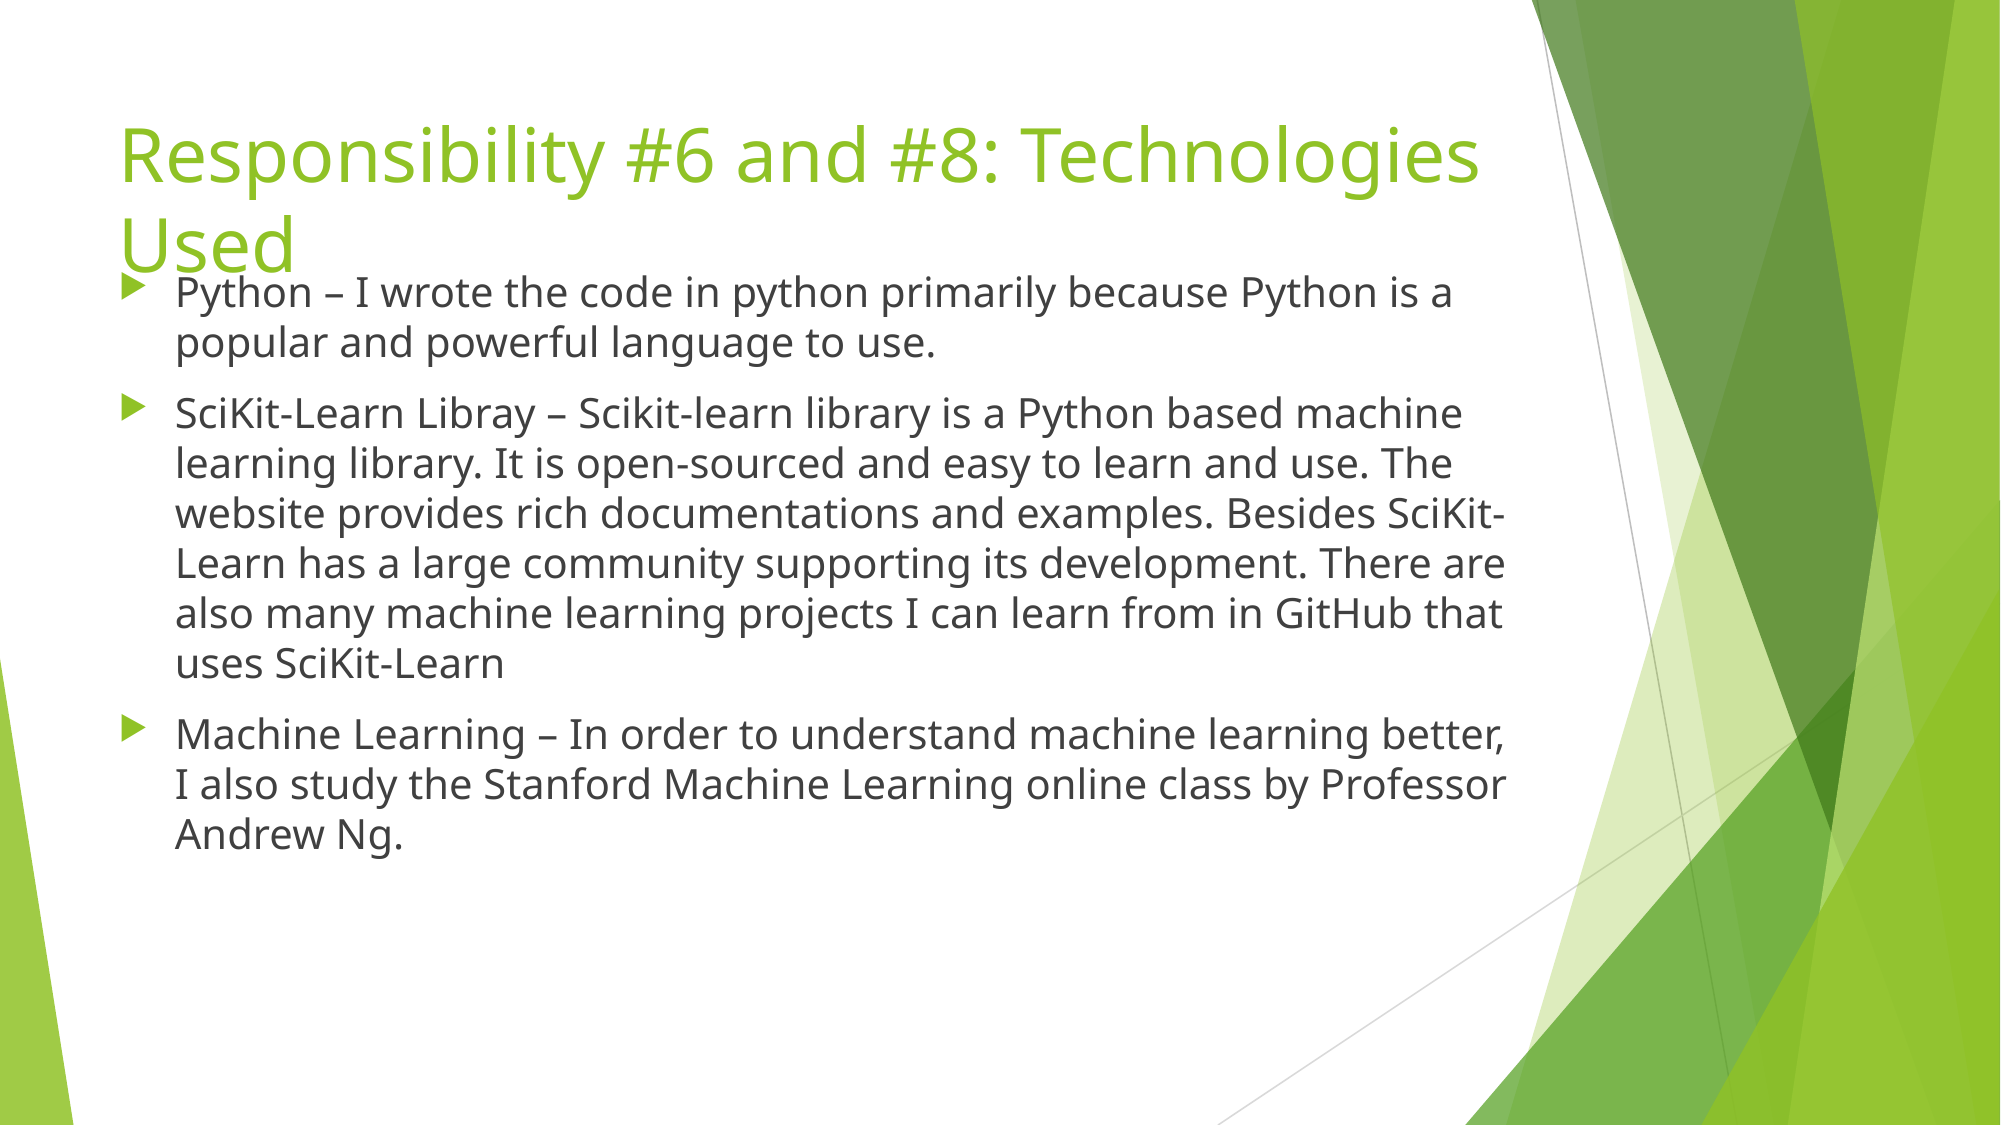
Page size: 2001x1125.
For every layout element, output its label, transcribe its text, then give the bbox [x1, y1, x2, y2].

list Python – I wrote the code in python primarily because Python is a popular and powerful language to use. SciKit-Learn Libray – Scikit-learn library is a Python based machine learning library. It is open-sourced and easy to learn and use. The website provides rich documentations and examples. Besides SciKit-Learn has a large community supporting its development. There are also many machine learning projects I can learn from in GitHub that uses SciKit-Learn Machine Learning – In order to understand machine learning better, I also study the Stanford Machine Learning online class by Professor Andrew Ng. [110, 258, 1522, 896]
title Responsibility #6 and #8: Technologies Used [110, 99, 1522, 258]
